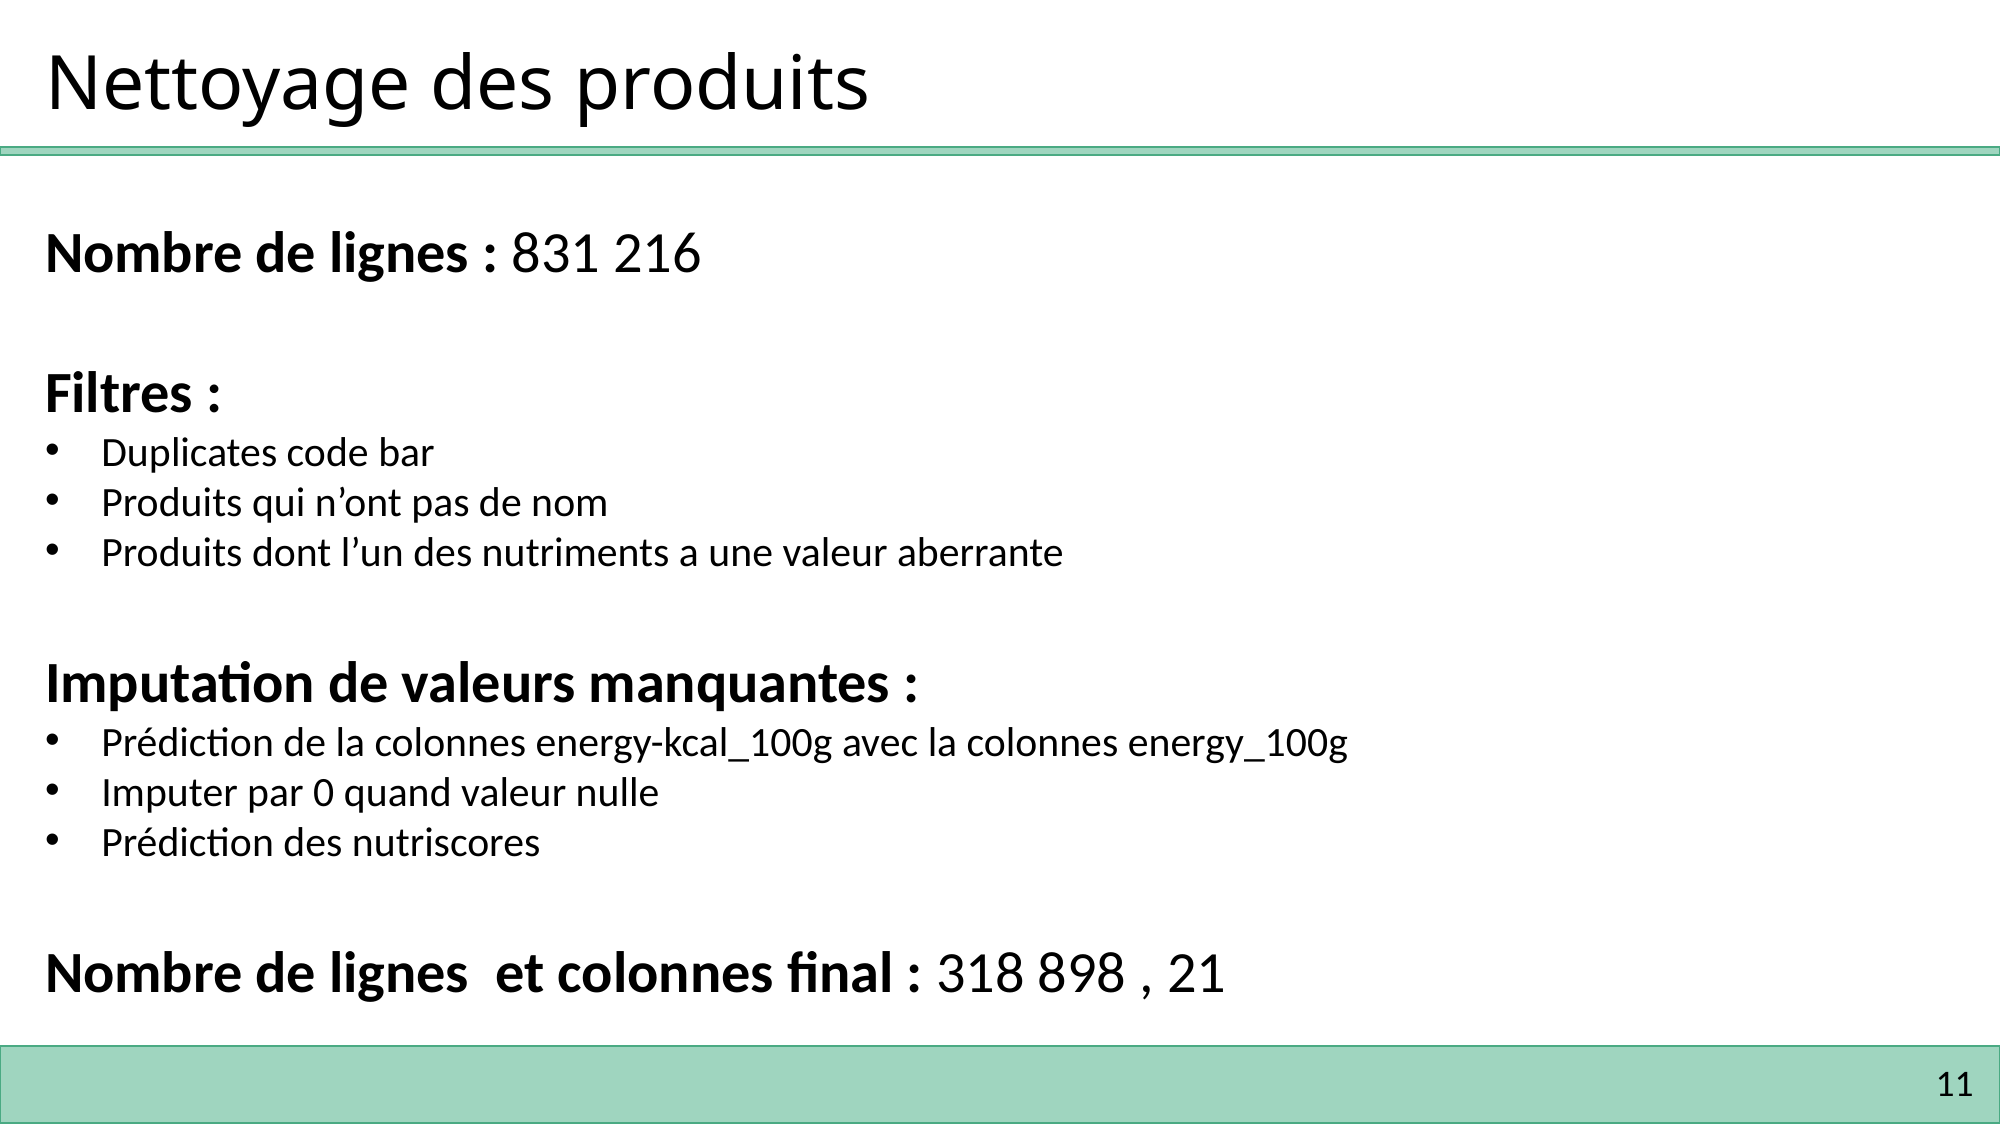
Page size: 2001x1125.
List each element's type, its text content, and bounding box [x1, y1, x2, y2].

text_box [0, 1045, 2000, 1124]
subtitle Nettoyage des produits [30, 37, 1828, 137]
text_box [0, 146, 2000, 156]
text_box Nombre de lignes : 831 216 Filtres : Duplicates code bar Produits qui n’ont pas de nom Produits dont l’un des nutriments a une valeur aberrante Imputation de valeurs manquantes : Prédiction de la colonnes energy-kcal_100g avec la colonnes energy_100g Imputer par 0 quand valeur nulle Prédiction des nutriscores Nombre de lignes et colonnes final : 318 898 , 21 [30, 207, 1921, 1012]
text_box 11 [1920, 1051, 1989, 1112]
